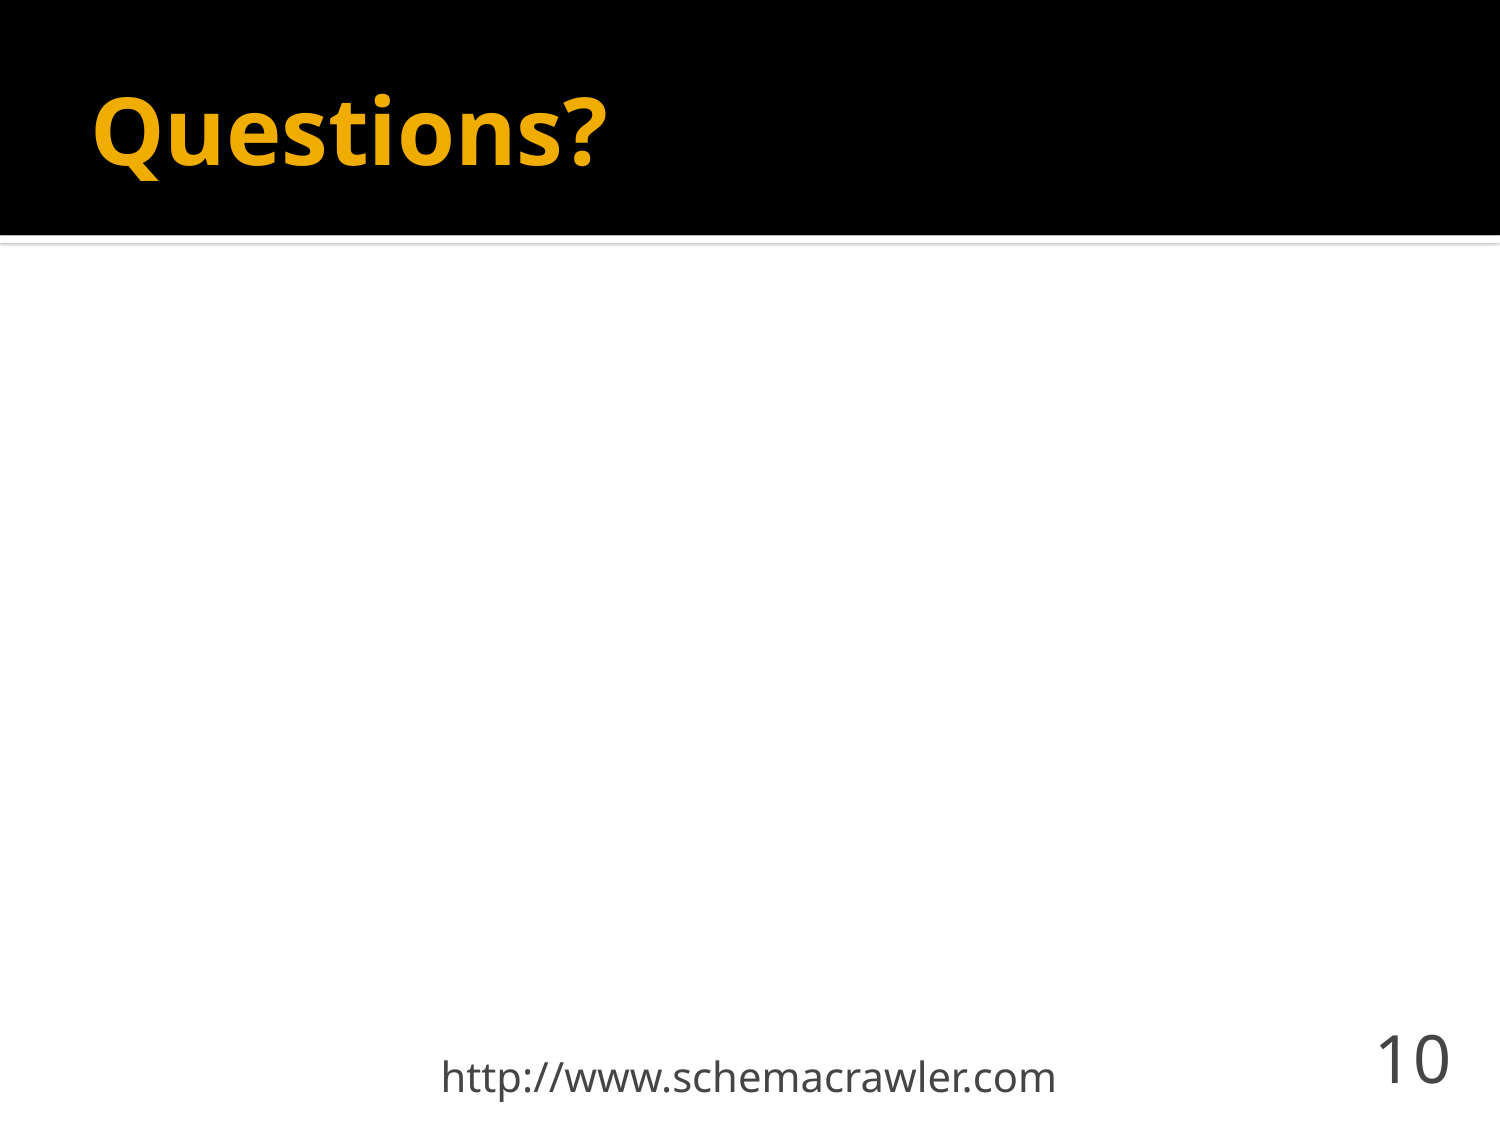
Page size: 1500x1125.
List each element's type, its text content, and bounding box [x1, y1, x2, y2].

title Questions? [75, 25, 1425, 231]
slide_number 10 [1345, 1062, 1467, 1108]
footer http://www.schemacrawler.com [433, 1062, 1337, 1108]
